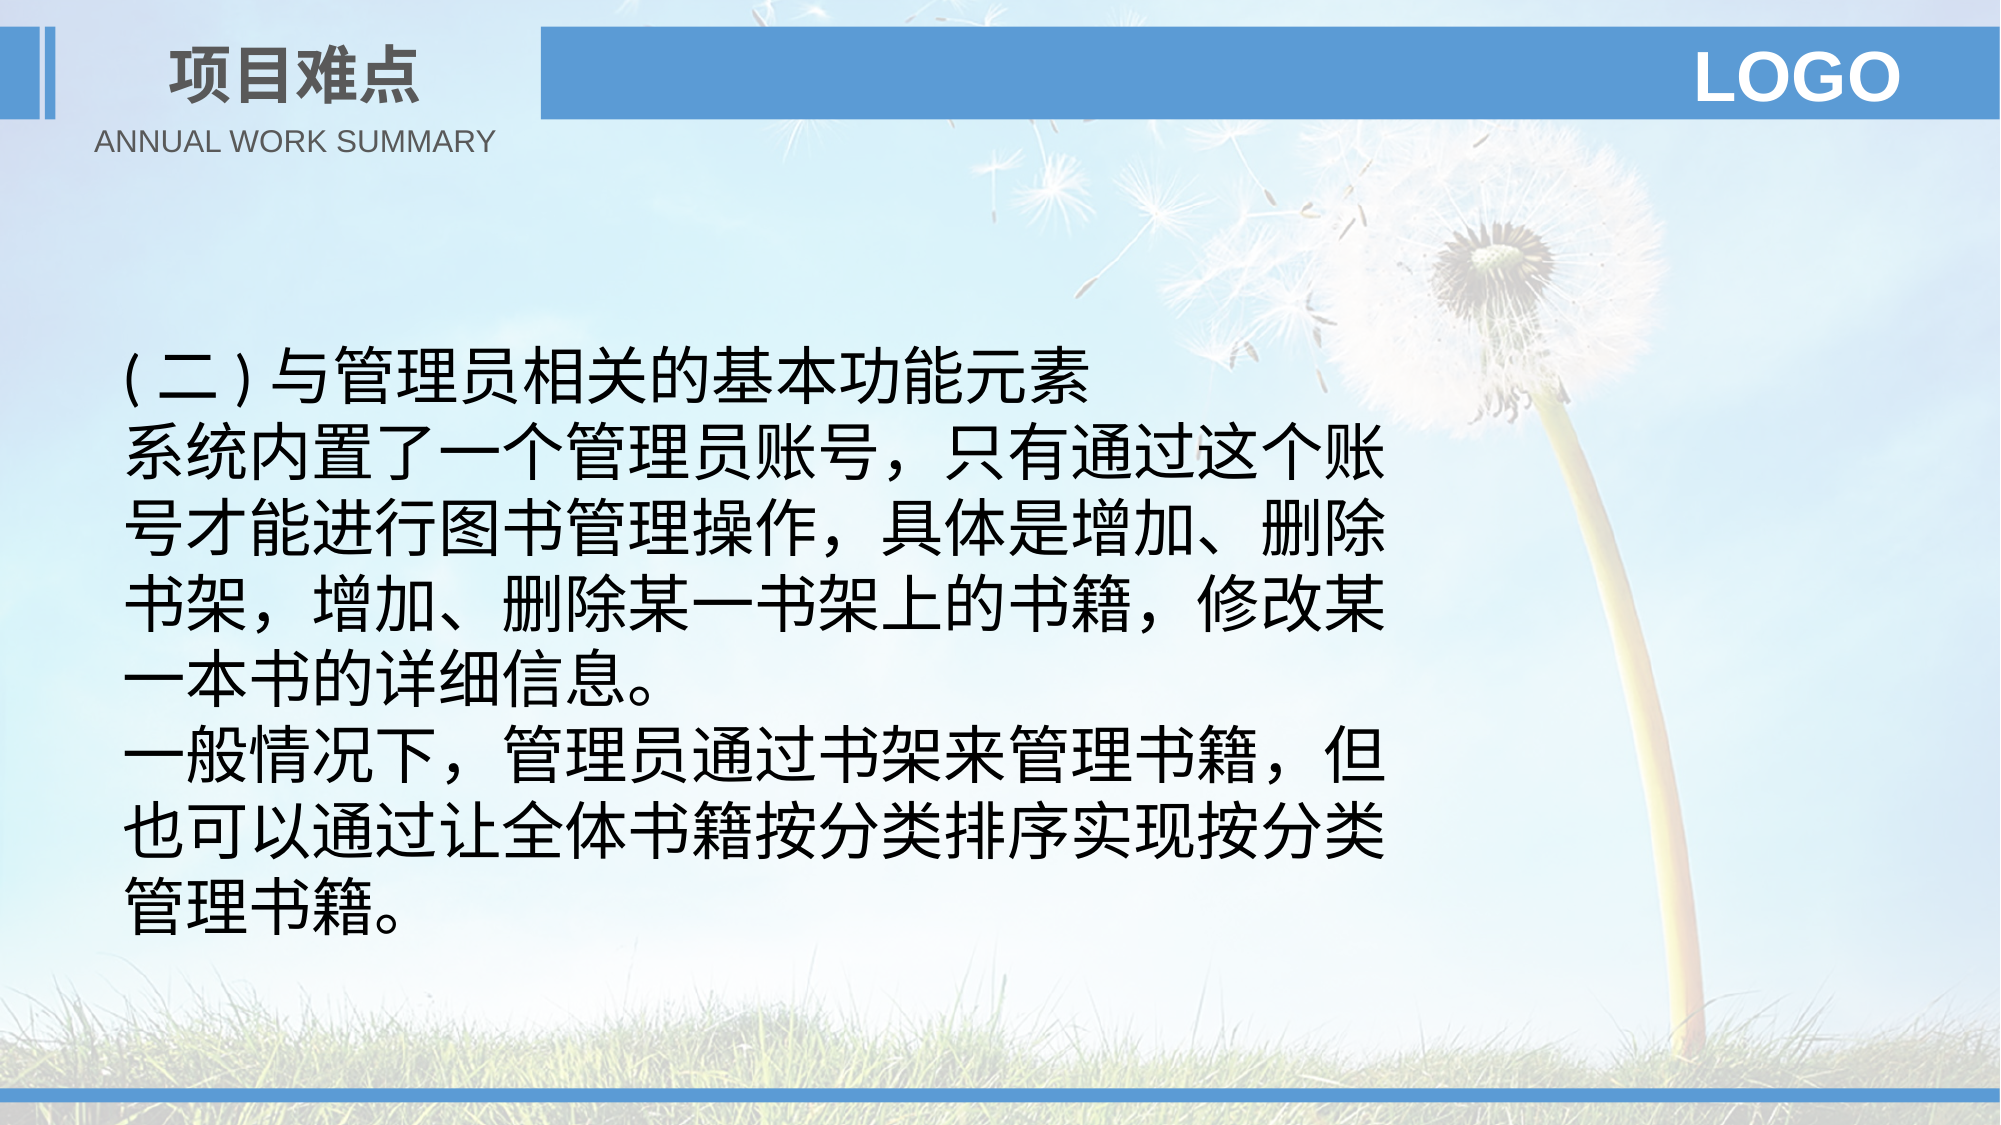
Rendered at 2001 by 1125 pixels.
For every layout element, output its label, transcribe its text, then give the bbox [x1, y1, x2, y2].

text_box [540, 26, 2000, 121]
text_box 项目难点 [154, 27, 437, 113]
text_box LOGO [1649, 29, 1946, 116]
text_box ANNUAL WORK SUMMARY [79, 113, 512, 166]
text_box [44, 26, 56, 121]
text_box [0, 1087, 2000, 1103]
text_box (二)与管理员相关的基本功能元素 系统内置了一个管理员账号，只有通过这个账号才能进行图书管理操作，具体是增加、删除书架，增加、删除某一书架上的书籍，修改某一本书的详细信息。 一般情况下，管理员通过书架来管理书籍，但也可以通过让全体书籍按分类排序实现按分类管理书籍。 [107, 328, 1437, 951]
text_box [0, 26, 41, 121]
